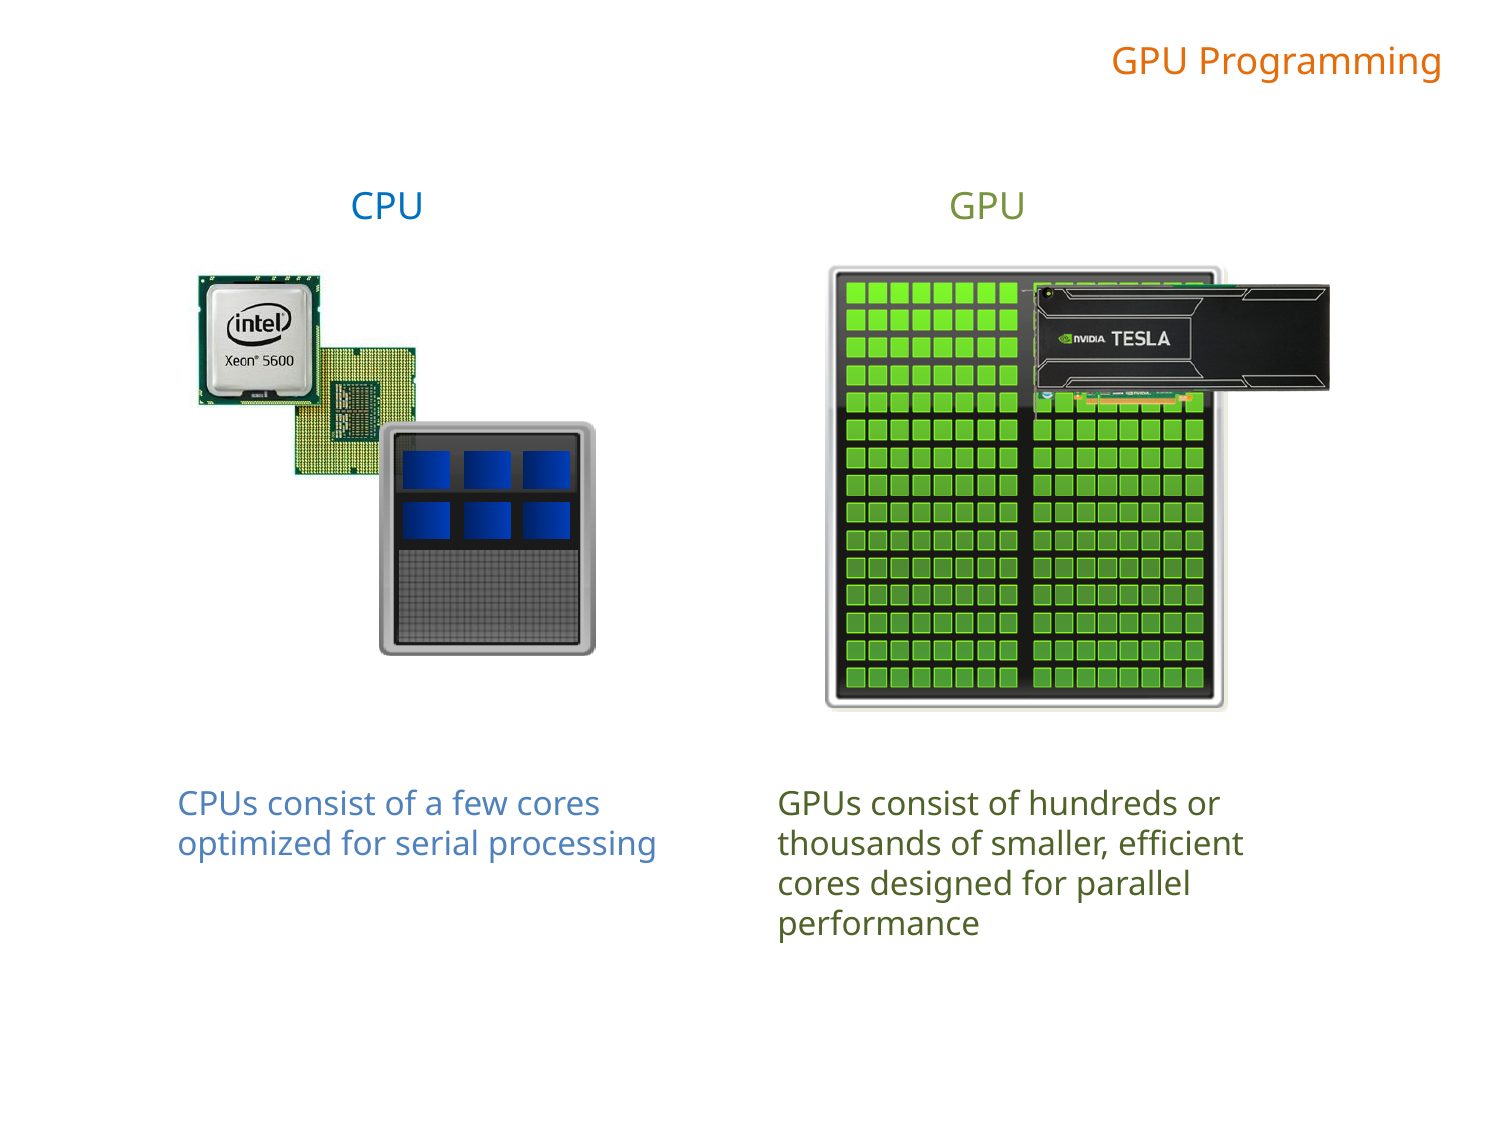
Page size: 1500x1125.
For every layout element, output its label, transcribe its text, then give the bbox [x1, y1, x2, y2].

text_box GPU [887, 174, 1088, 235]
text_box CPU [287, 174, 488, 235]
text_box GPU Programming [782, 29, 1458, 90]
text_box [379, 421, 596, 657]
picture [174, 249, 444, 519]
text_box CPUs consist of a few cores optimized for serial processing [162, 774, 696, 870]
picture [824, 262, 1333, 708]
text_box GPUs consist of hundreds or thousands of smaller, efficient cores designed for parallel performance [762, 774, 1338, 950]
